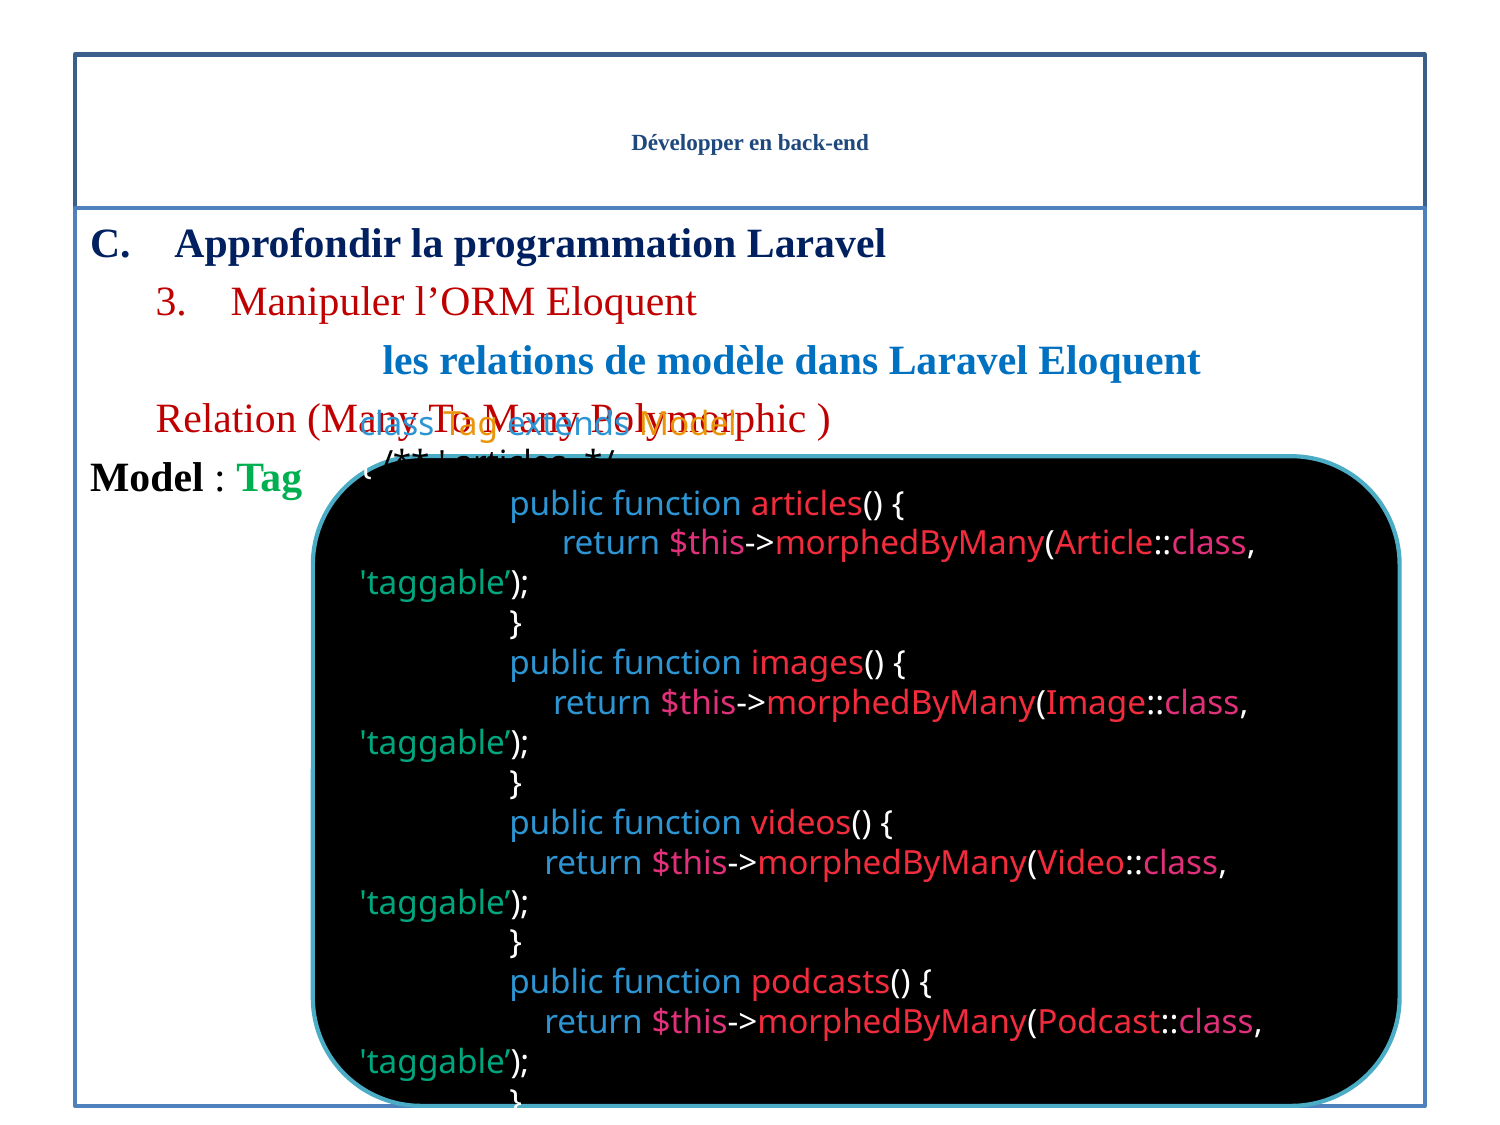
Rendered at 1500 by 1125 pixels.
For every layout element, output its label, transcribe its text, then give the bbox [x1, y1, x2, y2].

title Développer en back-end [75, 64, 1425, 206]
list Approfondir la programmation Laravel Manipuler l’ORM Eloquent les relations de modèle dans Laravel Eloquent Relation (Many To Many Polymorphic ) Model : Tag [73, 206, 1427, 1108]
text_box class Tag extends Model { /** ' articles. */ public function articles() { return $this->morphedByMany(Article::class, 'taggable’); }. */ public function images() { return $this->morphedByMany(Image::class, 'taggable’); } /** public function videos() { return $this->morphedByMany(Video::class, 'taggable’); } /** of the tags' podcasts. */ public function podcasts() { return $this->morphedByMany(Podcast::class, 'taggable’); } } [310, 454, 1402, 1108]
text_box [73, 52, 1427, 206]
